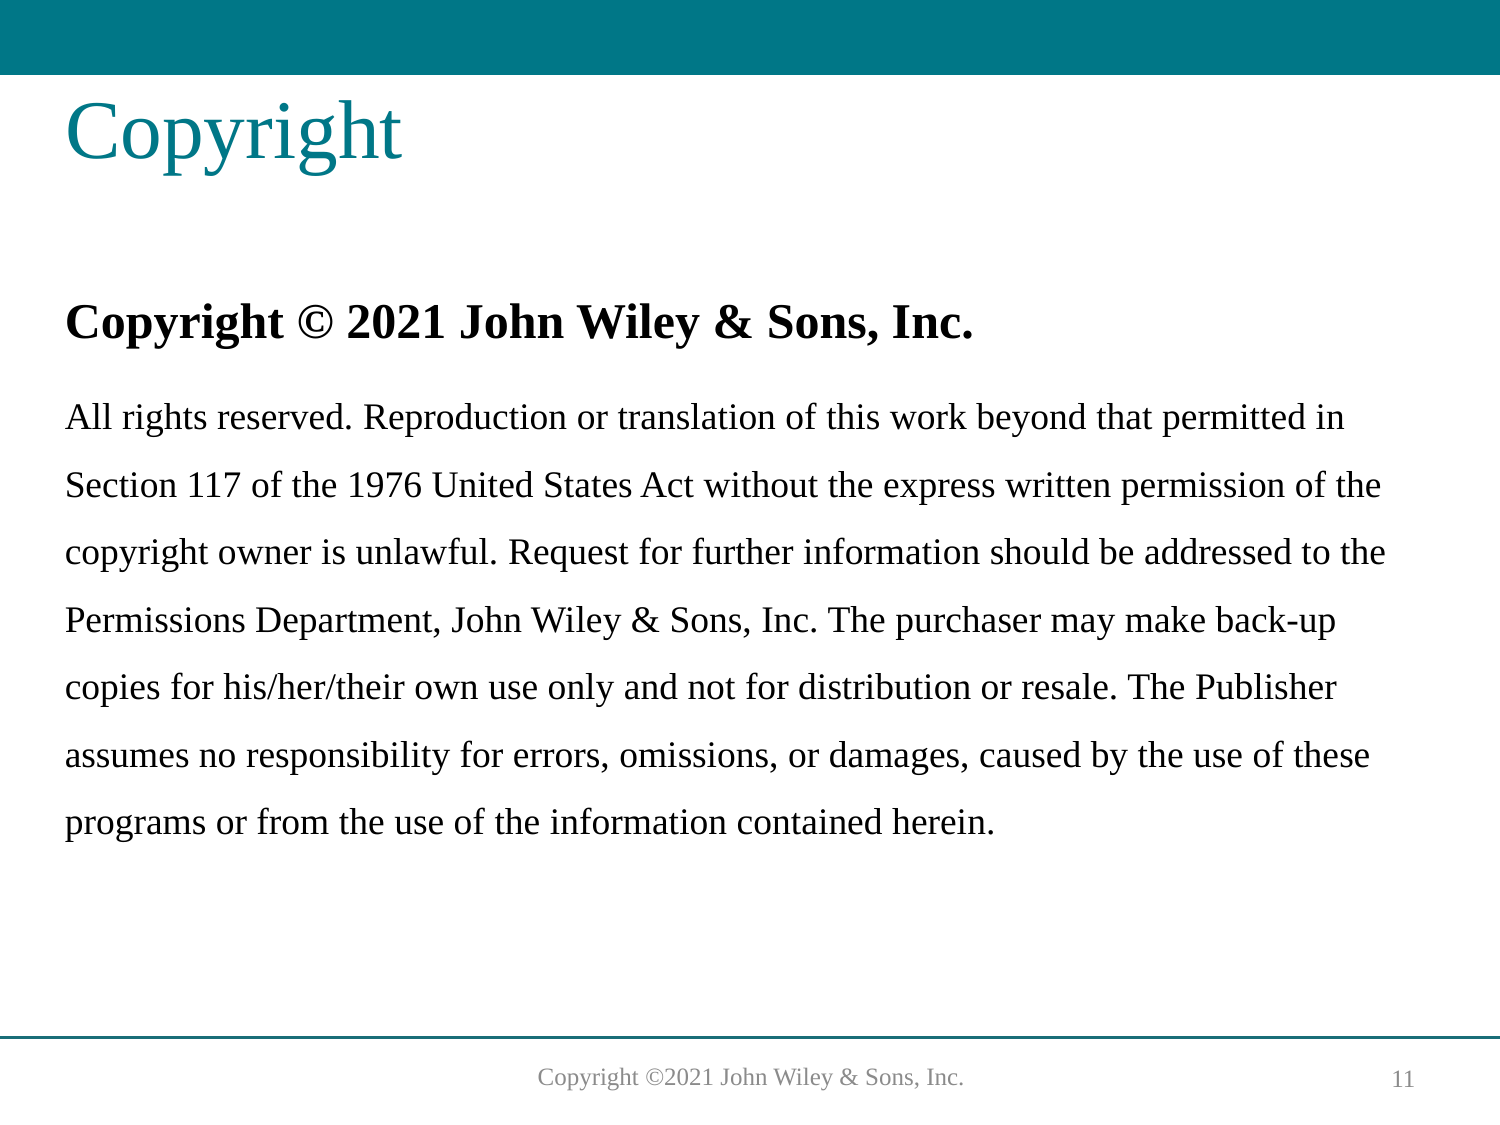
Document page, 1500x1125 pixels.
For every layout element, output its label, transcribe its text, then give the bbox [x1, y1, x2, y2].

title Copyright [50, 79, 1450, 243]
list Copyright © 2021 John Wiley & Sons, Inc. All rights reserved. Reproduction or translation of this work beyond that permitted in Section 117 of the 1976 United States Act without the express written permission of the copyright owner is unlawful. Request for further information should be addressed to the Permissions Department, John Wiley & Sons, Inc. The purchaser may make back-up copies for his/her/their own use only and not for distribution or resale. The Publisher assumes no responsibility for errors, omissions, or damages, caused by the use of these programs or from the use of the information contained herein. [50, 287, 1450, 1043]
